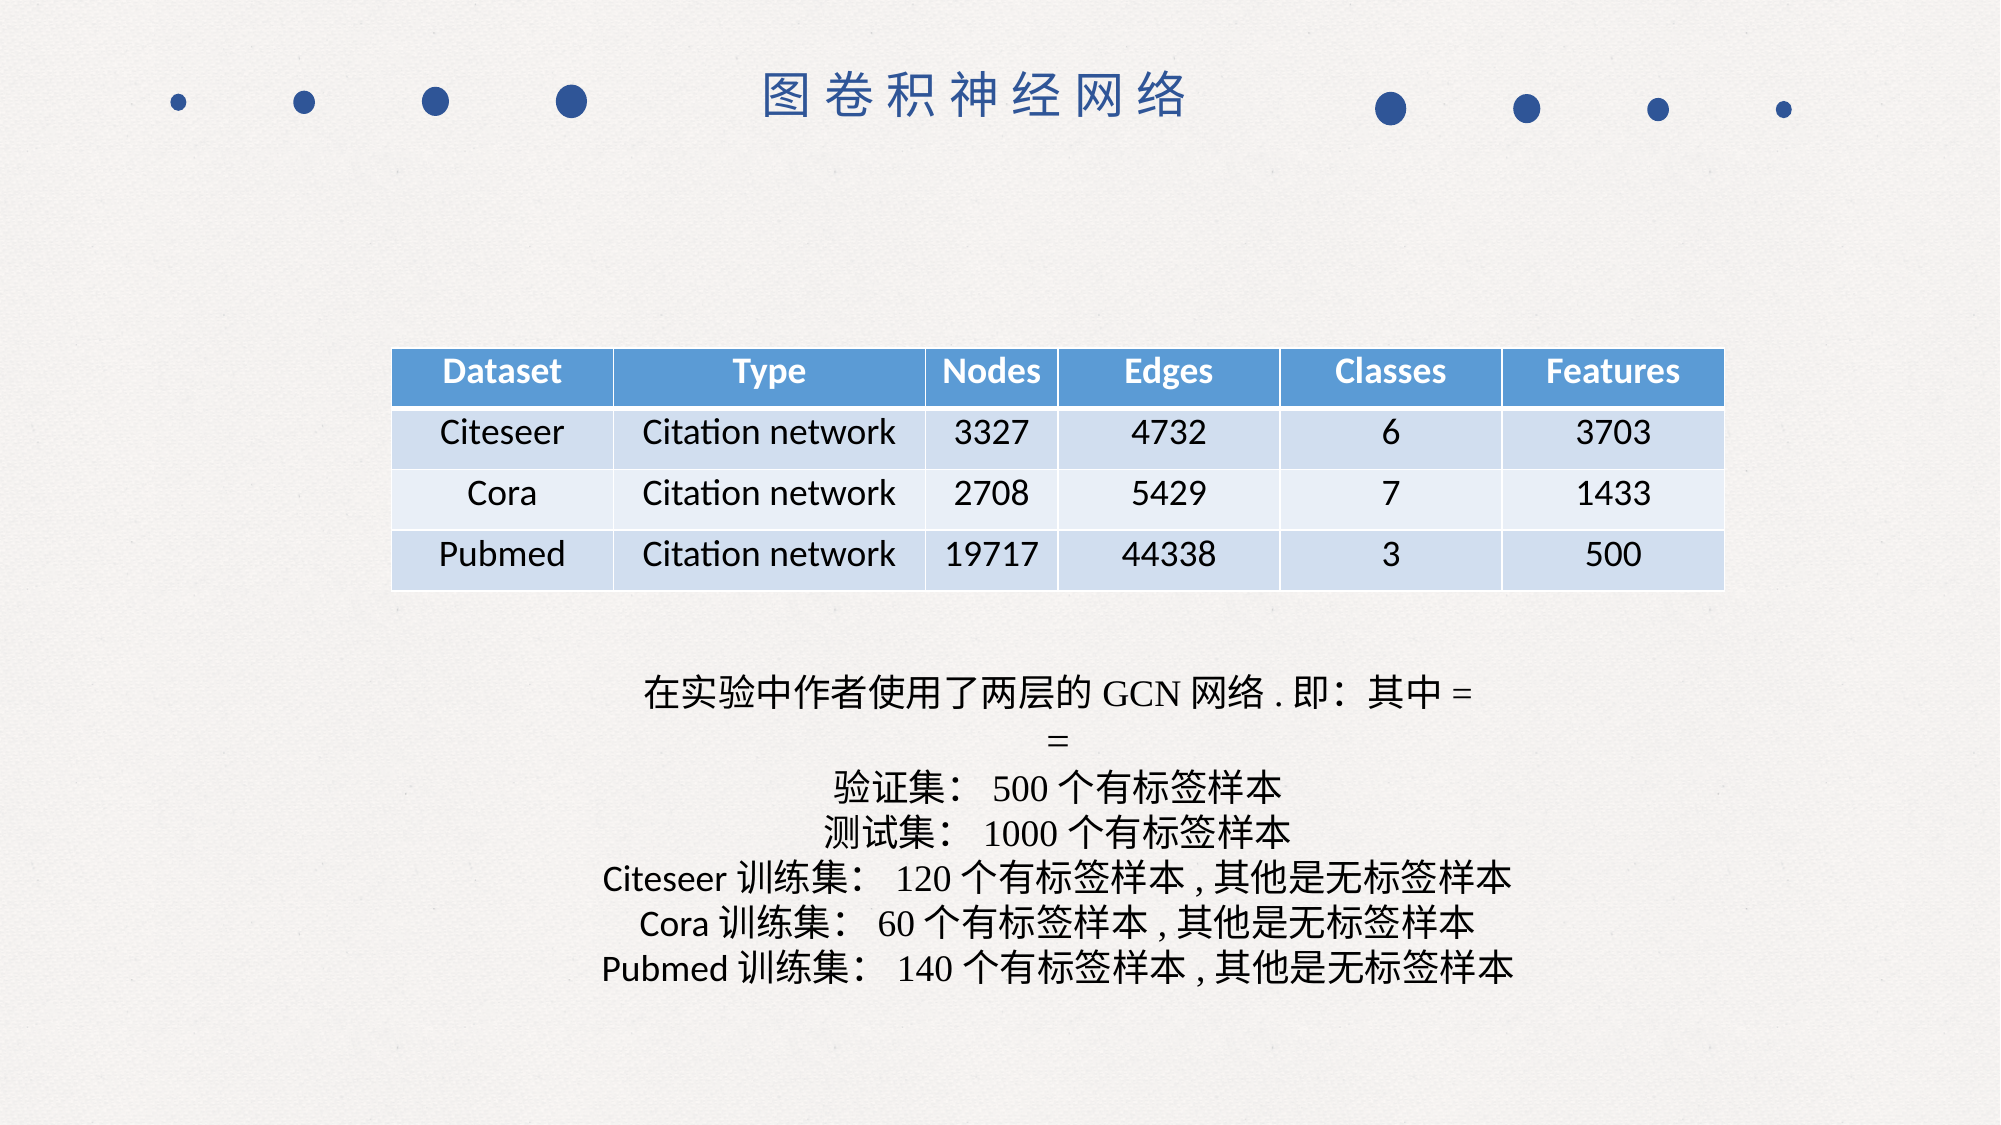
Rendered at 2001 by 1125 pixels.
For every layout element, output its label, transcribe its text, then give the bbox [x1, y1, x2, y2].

table_cell 1433 [1503, 470, 1724, 529]
table_cell 5429 [1059, 470, 1279, 529]
table_header Features [1503, 349, 1724, 406]
table_cell 2708 [926, 470, 1057, 529]
table_cell 3703 [1503, 411, 1724, 469]
table_cell Citation network [614, 470, 925, 529]
text_box 图卷积神经网络 [747, 126, 1203, 131]
table_header Edges [1059, 349, 1279, 406]
table_cell Cora [392, 470, 613, 529]
table_cell Citation network [614, 531, 925, 590]
table_cell Citation network [614, 411, 925, 469]
table_cell 44338 [1059, 531, 1279, 590]
table_cell 7 [1281, 470, 1501, 529]
table_cell 4732 [1059, 411, 1279, 469]
text_box 图卷积神经网络 [747, 55, 1203, 84]
table_cell Pubmed [392, 531, 613, 590]
table_header Dataset [392, 349, 613, 406]
table_cell 6 [1281, 411, 1501, 469]
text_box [170, 84, 1792, 126]
table_cell 19717 [926, 531, 1057, 590]
table_cell 500 [1503, 531, 1724, 590]
table_header Type [614, 349, 925, 406]
table_cell 3 [1281, 531, 1501, 590]
picture [0, 0, 2000, 1125]
table_header Classes [1281, 349, 1501, 406]
table_header Nodes [926, 349, 1057, 406]
table_cell 3327 [926, 411, 1057, 469]
table_cell Citeseer [392, 411, 613, 469]
